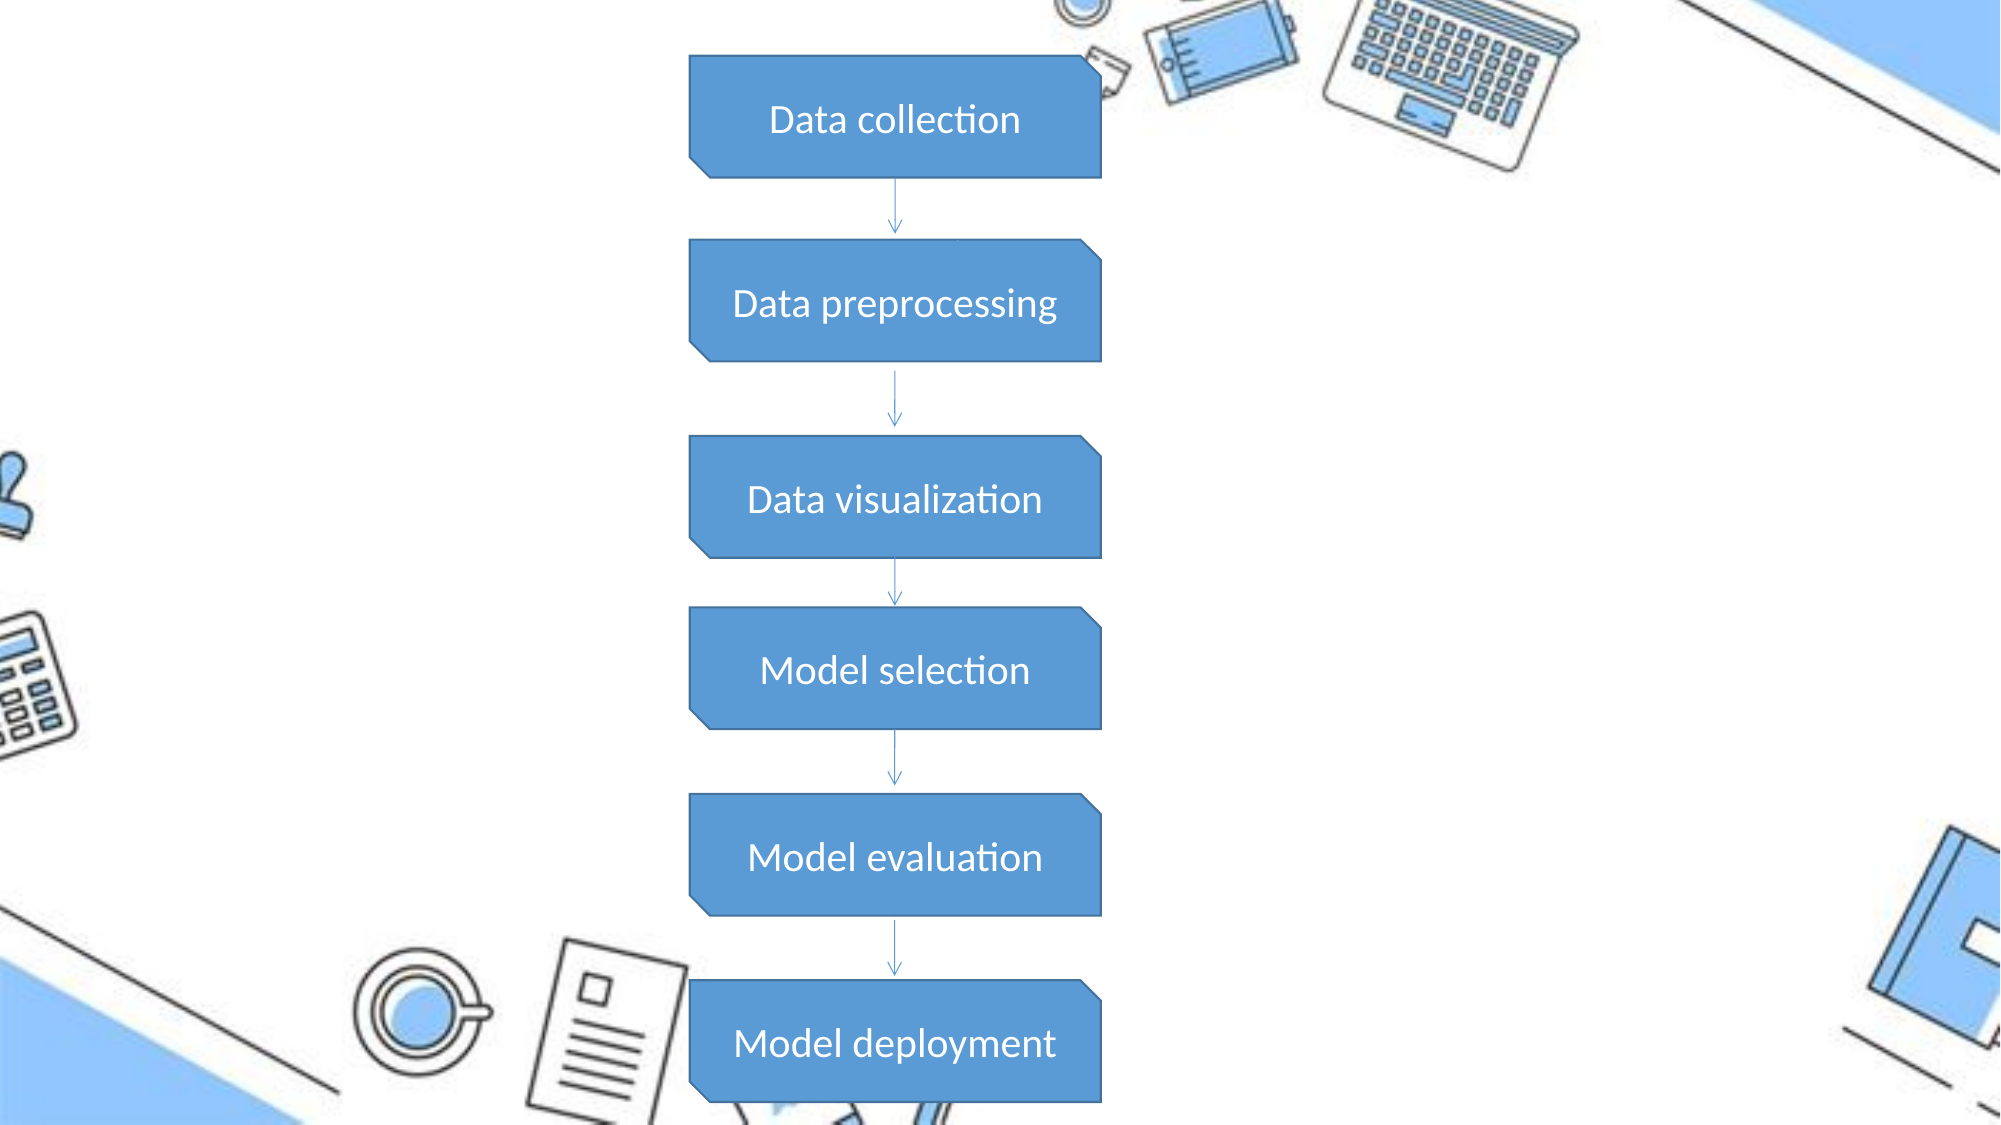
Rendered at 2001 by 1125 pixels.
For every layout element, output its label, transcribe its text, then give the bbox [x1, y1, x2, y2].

text_box Model selection [688, 606, 1102, 731]
text_box Data preprocessing [688, 238, 1102, 363]
text_box Model evaluation [688, 792, 1102, 917]
text_box Data collection [688, 54, 1102, 179]
text_box Data visualization [688, 434, 1102, 559]
picture [0, 0, 2001, 1125]
text_box Model deployment [688, 979, 1102, 1104]
